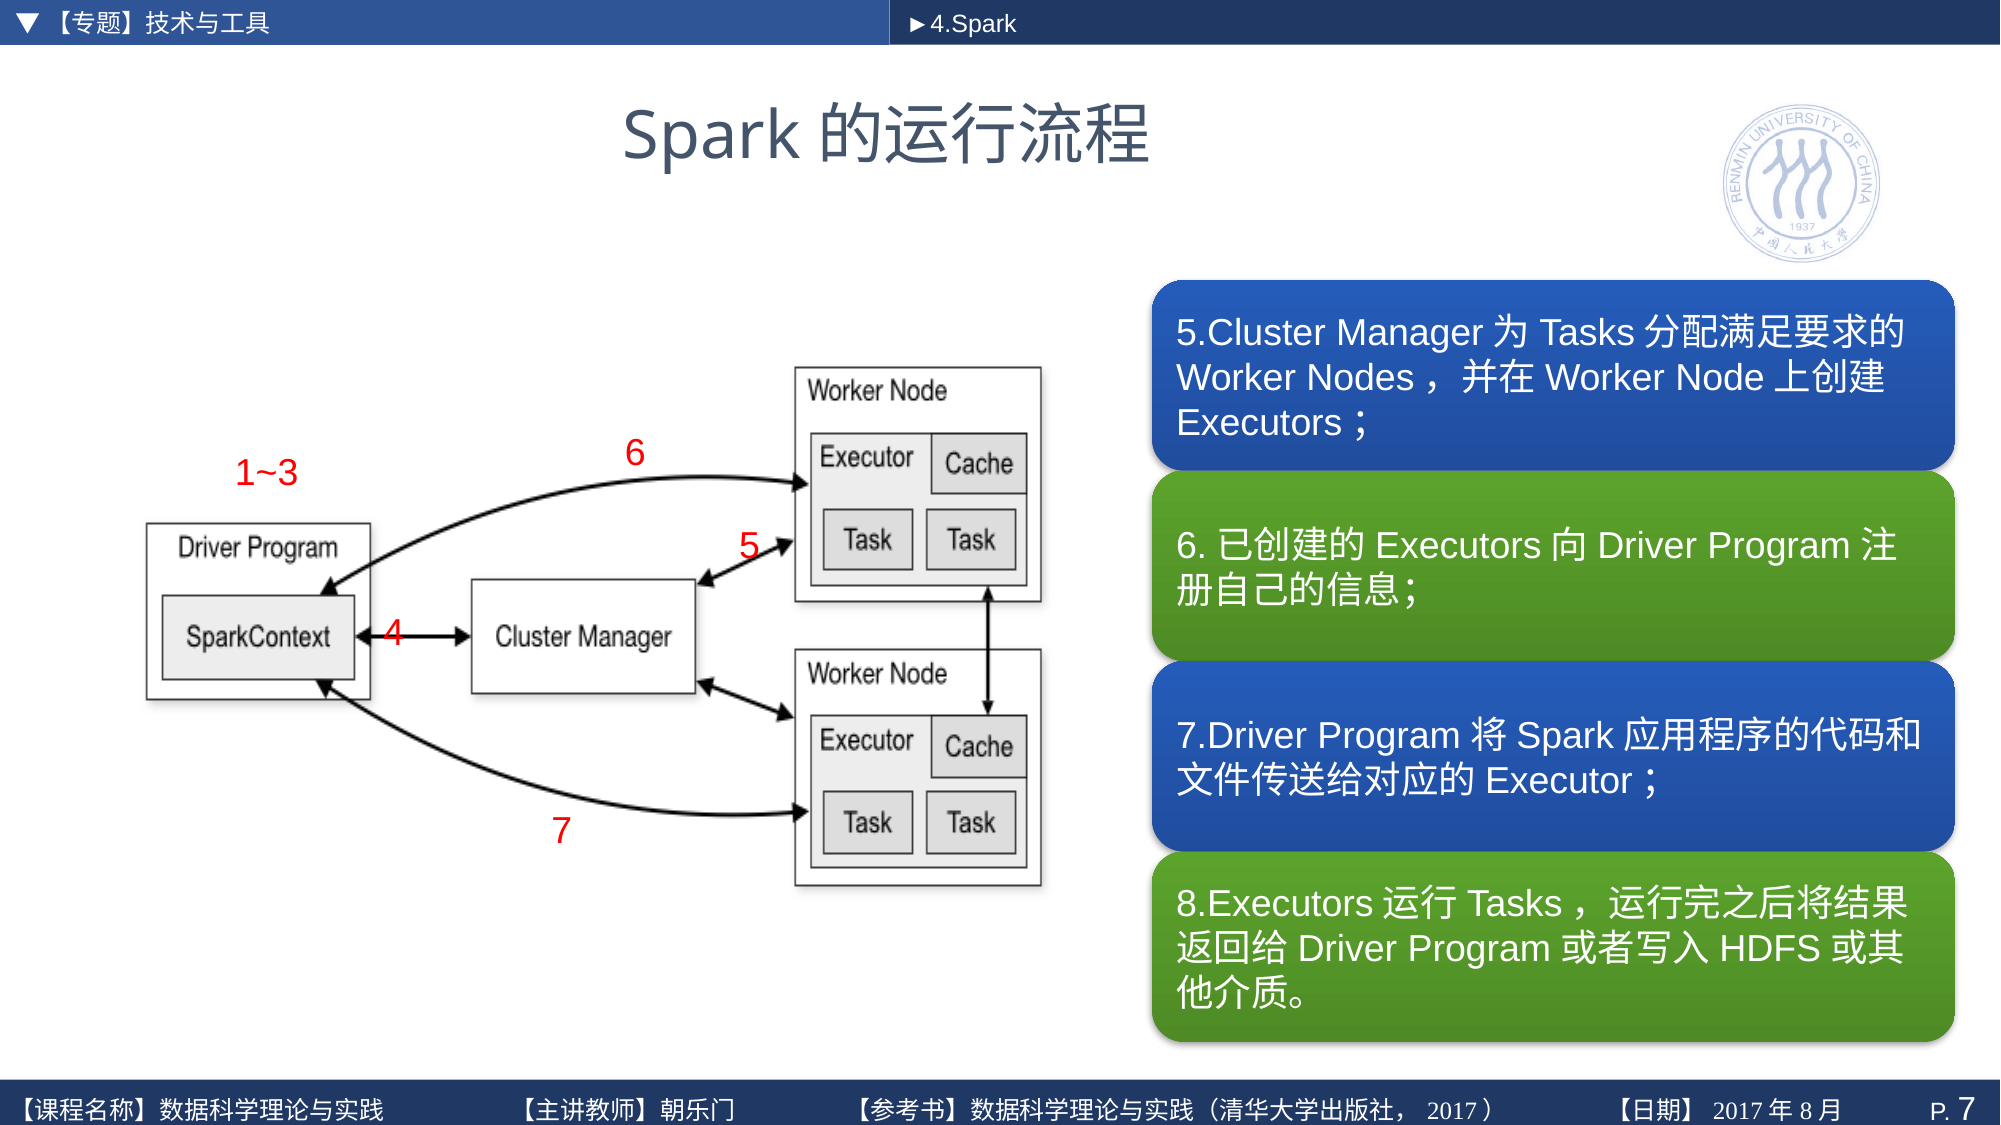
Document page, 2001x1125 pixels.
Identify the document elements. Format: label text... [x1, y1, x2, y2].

title Spark的运行流程 [64, 64, 1709, 200]
list ►4.Spark [890, 0, 1249, 43]
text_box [1152, 280, 1956, 1043]
picture [124, 341, 1069, 913]
list ▼【专题】技术与工具 [0, 0, 725, 43]
